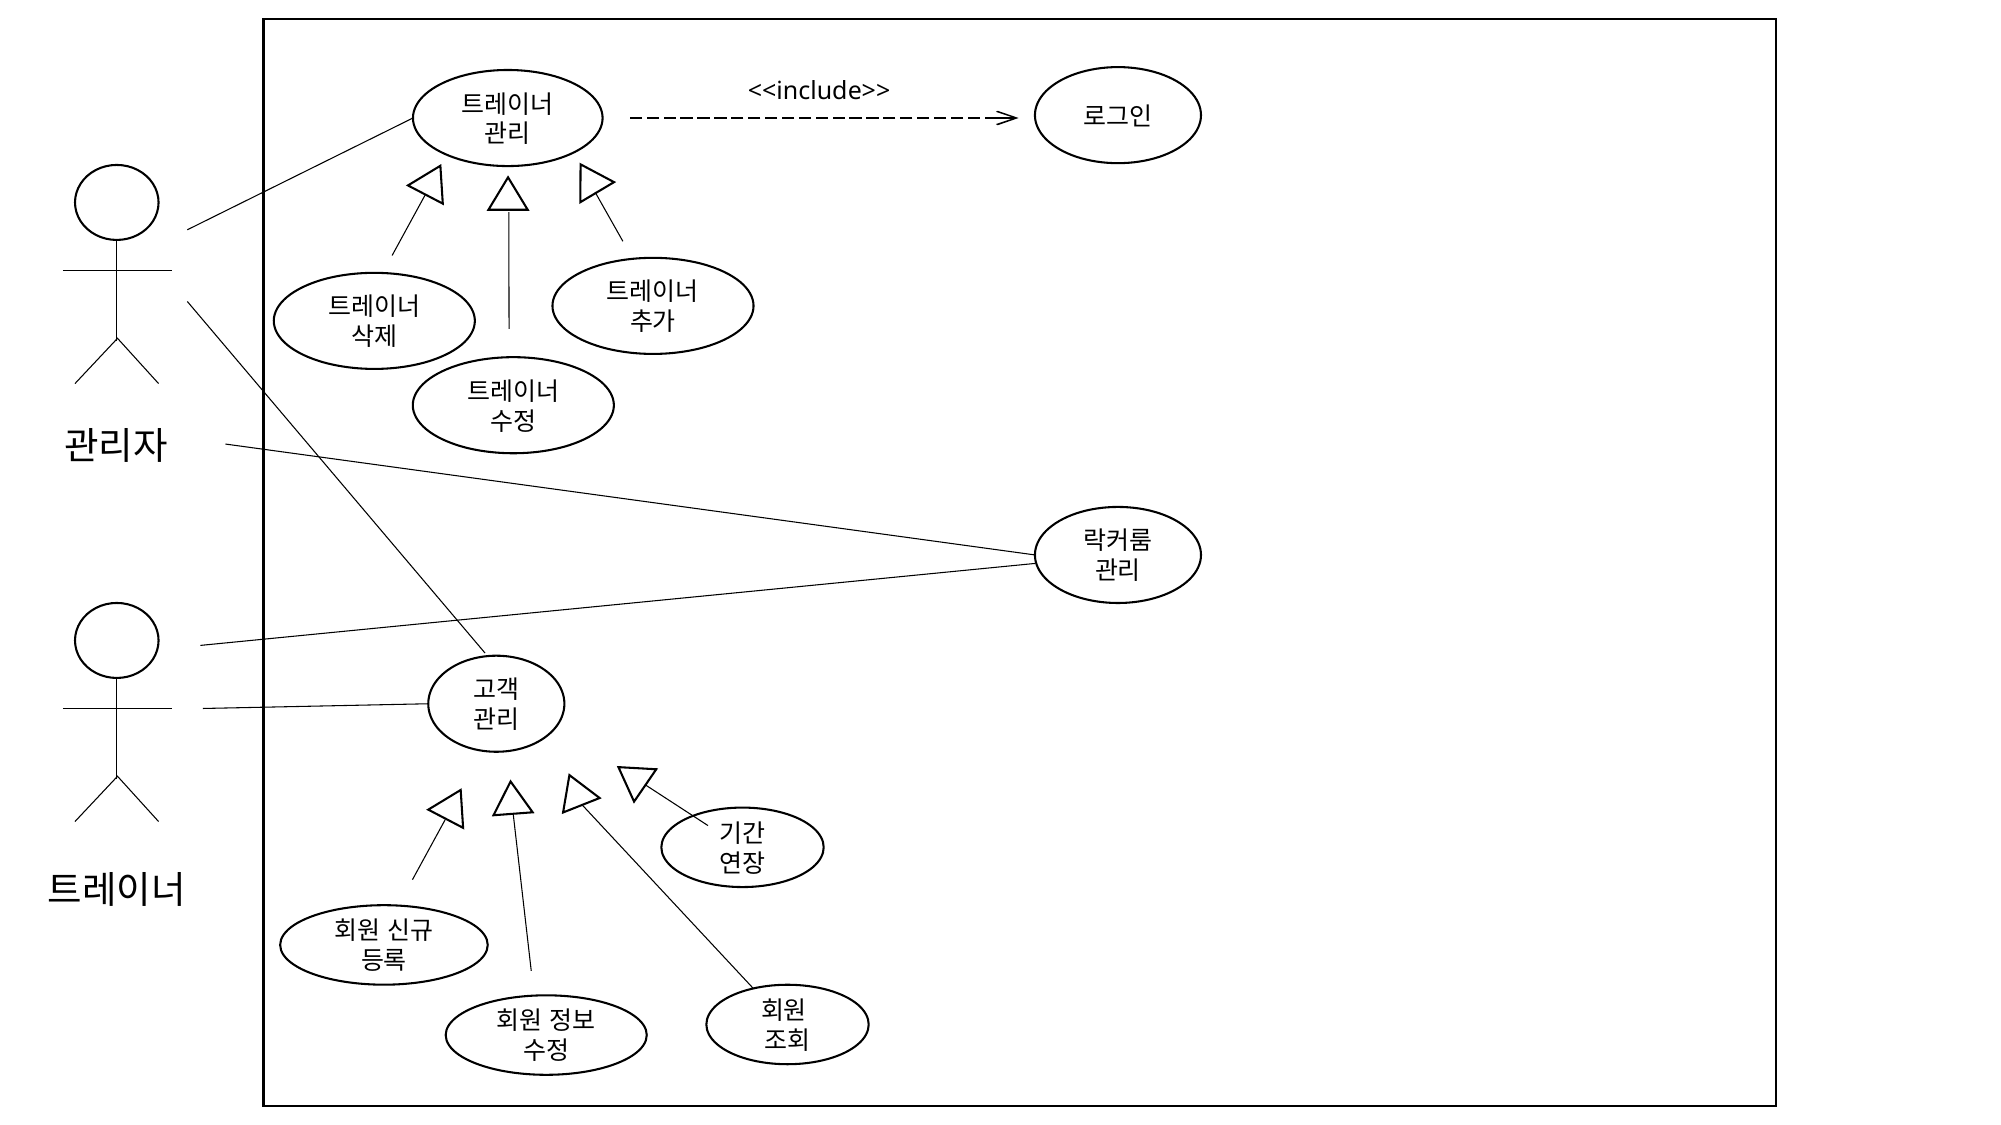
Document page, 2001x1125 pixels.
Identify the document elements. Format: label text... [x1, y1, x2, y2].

text_box [579, 162, 617, 205]
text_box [581, 804, 754, 989]
text_box 회원 정보 수정 [444, 994, 648, 1076]
text_box [262, 18, 1777, 1107]
text_box 기간 연장 [754, 806, 825, 888]
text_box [74, 338, 117, 384]
text_box [73, 163, 160, 241]
text_box [426, 788, 465, 830]
text_box 회원 조회 [705, 983, 870, 1066]
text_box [200, 563, 1035, 646]
text_box 트레이너 [32, 858, 201, 919]
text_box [74, 776, 117, 822]
text_box <<include>> [733, 67, 923, 112]
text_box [513, 814, 532, 971]
text_box 트레이너 추가 [551, 256, 755, 355]
text_box [73, 601, 160, 679]
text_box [392, 194, 426, 256]
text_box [187, 118, 413, 230]
text_box [413, 164, 444, 206]
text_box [412, 818, 446, 880]
text_box 트레이너 수정 [486, 356, 615, 444]
text_box [486, 175, 530, 211]
text_box 로그인 [1033, 66, 1203, 165]
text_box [117, 775, 159, 822]
text_box 관리자 [49, 414, 183, 474]
text_box 트레이너 삭제 [281, 271, 468, 301]
text_box [561, 773, 602, 815]
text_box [595, 192, 623, 242]
text_box 트레이너 관리 [412, 68, 604, 168]
text_box 고객 관리 [427, 654, 566, 753]
text_box [491, 779, 535, 817]
text_box 락커룸 관리 [1033, 505, 1203, 605]
text_box [616, 765, 659, 804]
text_box 회원 신규 등록 [279, 904, 489, 986]
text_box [117, 337, 159, 384]
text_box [645, 784, 708, 826]
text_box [202, 703, 429, 709]
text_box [187, 301, 486, 654]
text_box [225, 444, 1035, 555]
